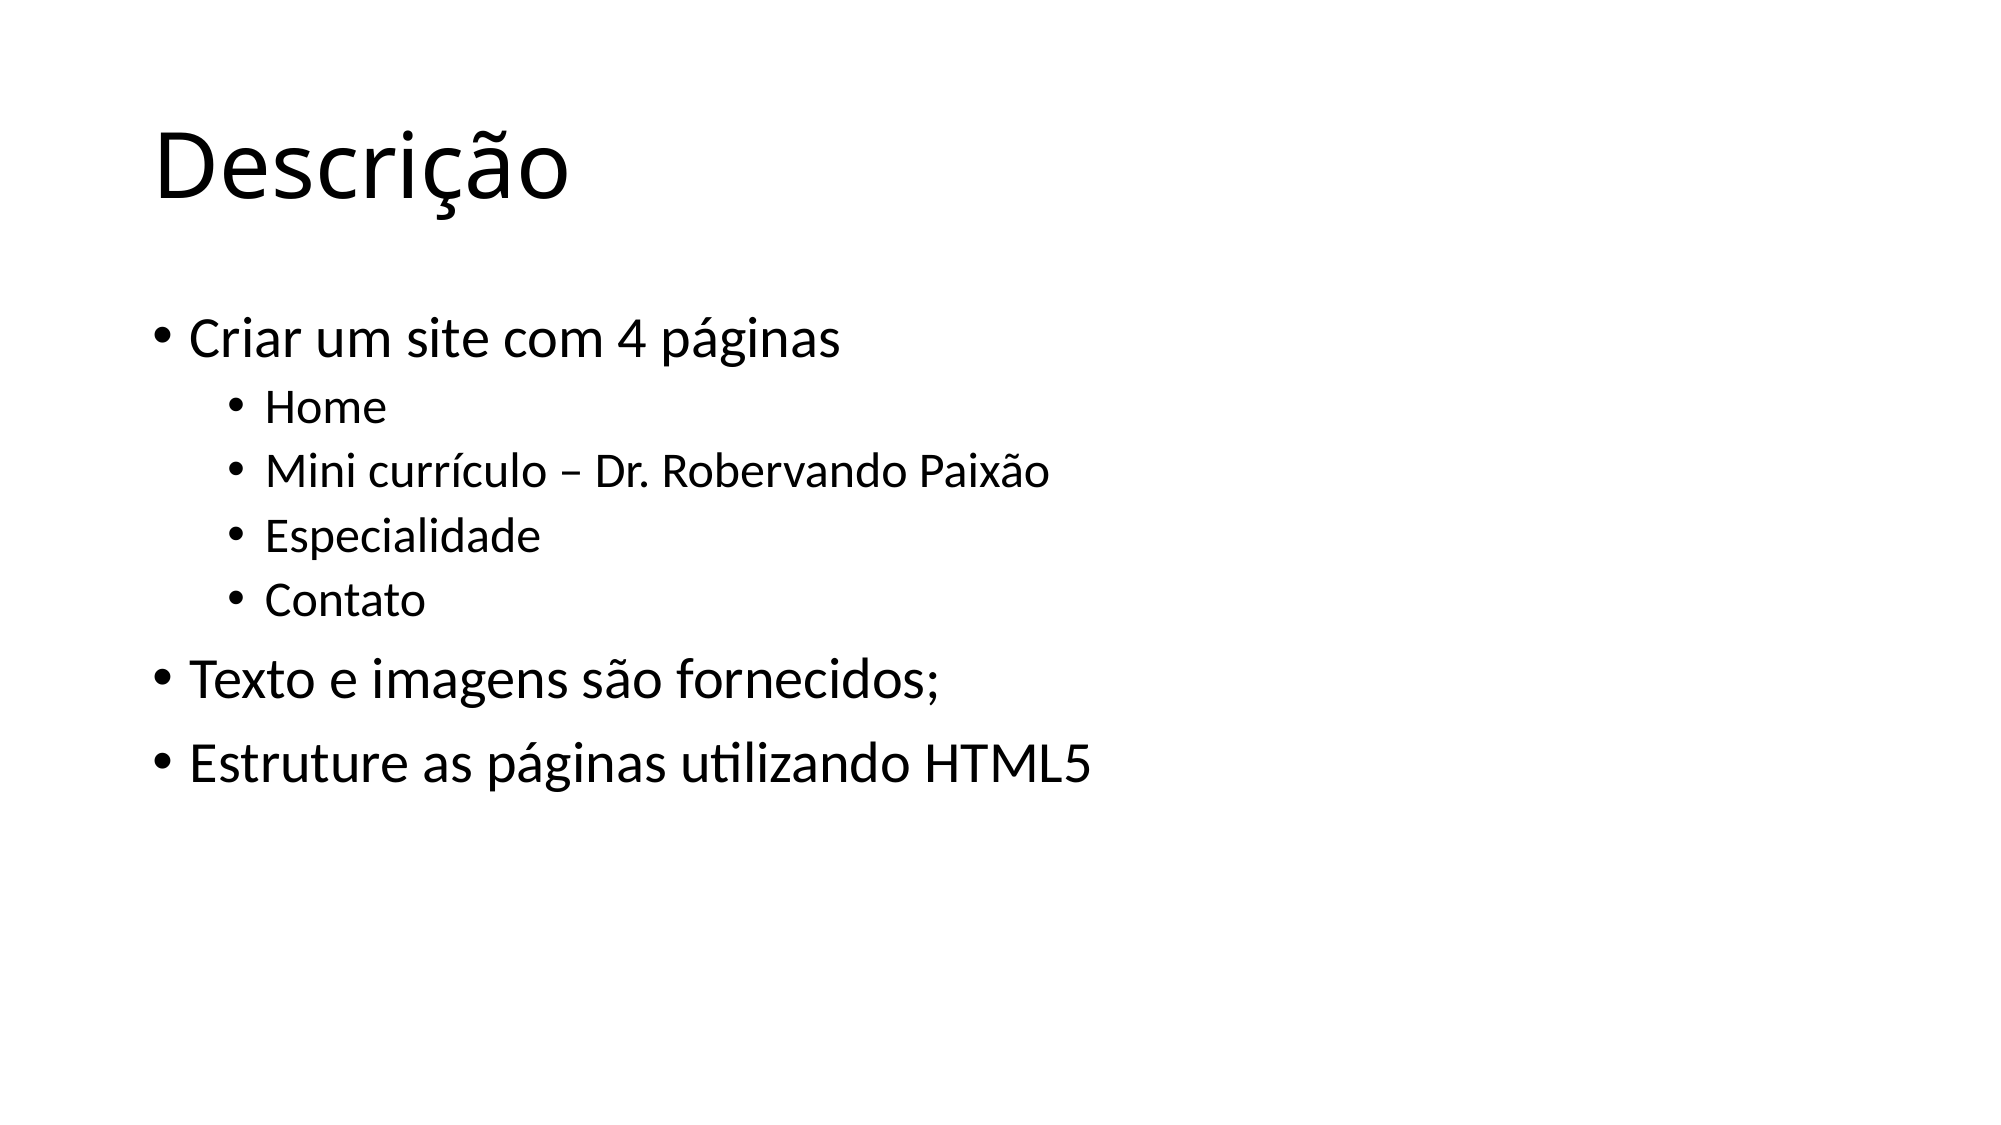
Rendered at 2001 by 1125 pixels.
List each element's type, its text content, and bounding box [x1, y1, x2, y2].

title Descrição [137, 59, 1863, 278]
list Criar um site com 4 páginas Home Mini currículo – Dr. Robervando Paixão Especialidade Contato Texto e imagens são fornecidos; Estruture as páginas utilizando HTML5 [137, 299, 1863, 1014]
